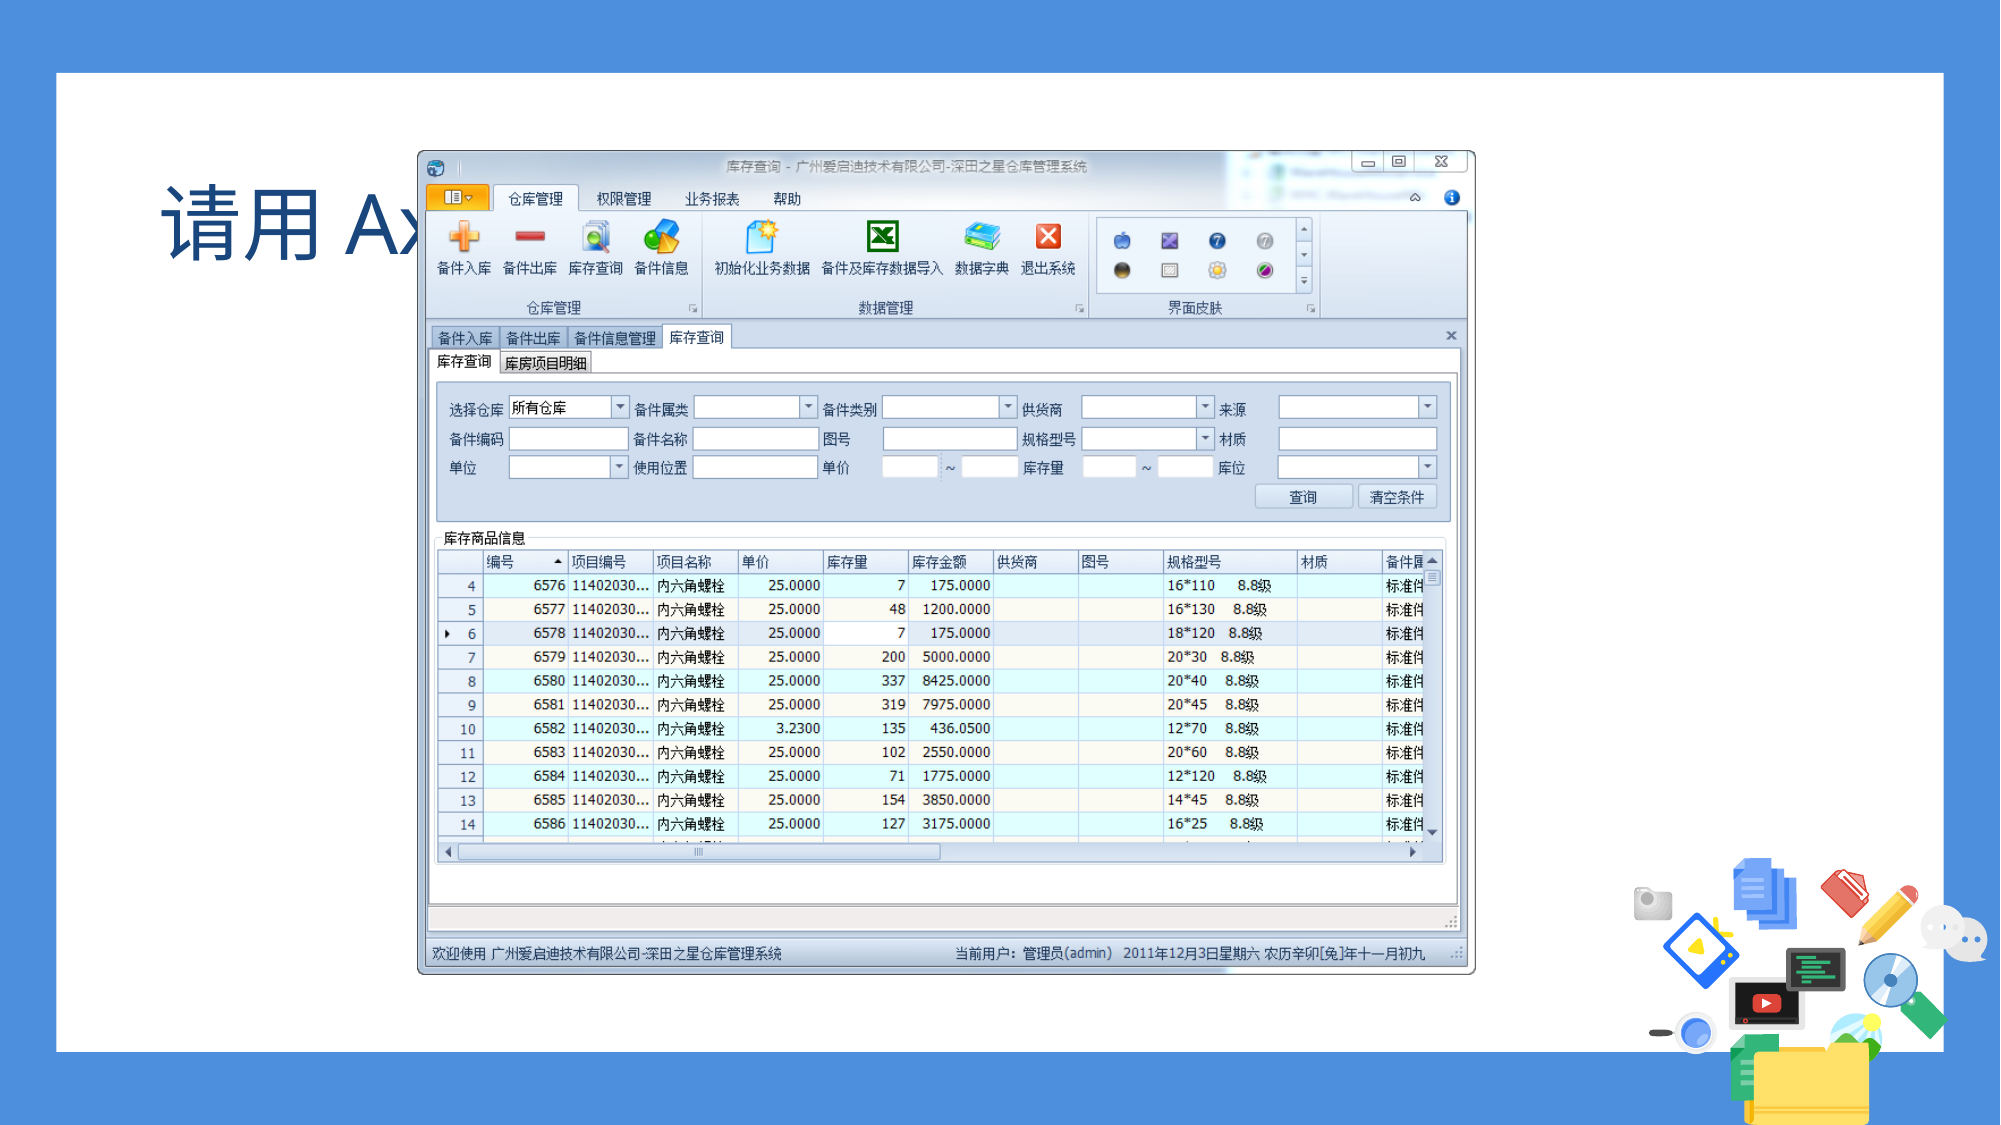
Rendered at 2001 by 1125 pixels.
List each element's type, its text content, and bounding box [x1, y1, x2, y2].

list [417, 150, 1476, 975]
title 请用Axure实现如下图所示的界面 [143, 54, 1857, 280]
